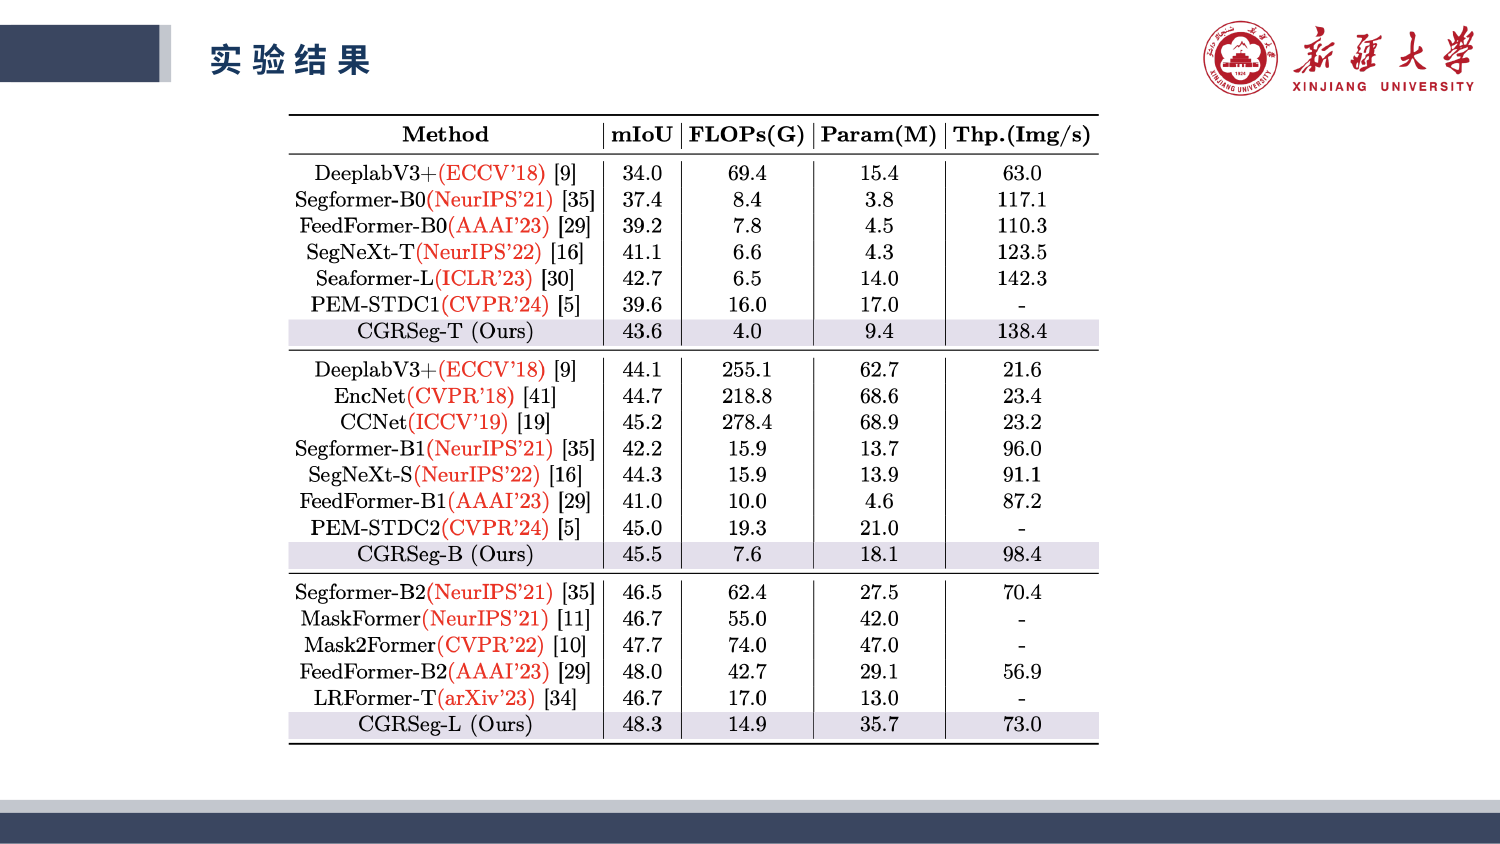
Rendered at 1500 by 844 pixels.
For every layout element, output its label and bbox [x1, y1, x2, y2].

picture [265, 101, 1152, 769]
text_box [0, 24, 1500, 844]
picture [1198, 10, 1485, 103]
